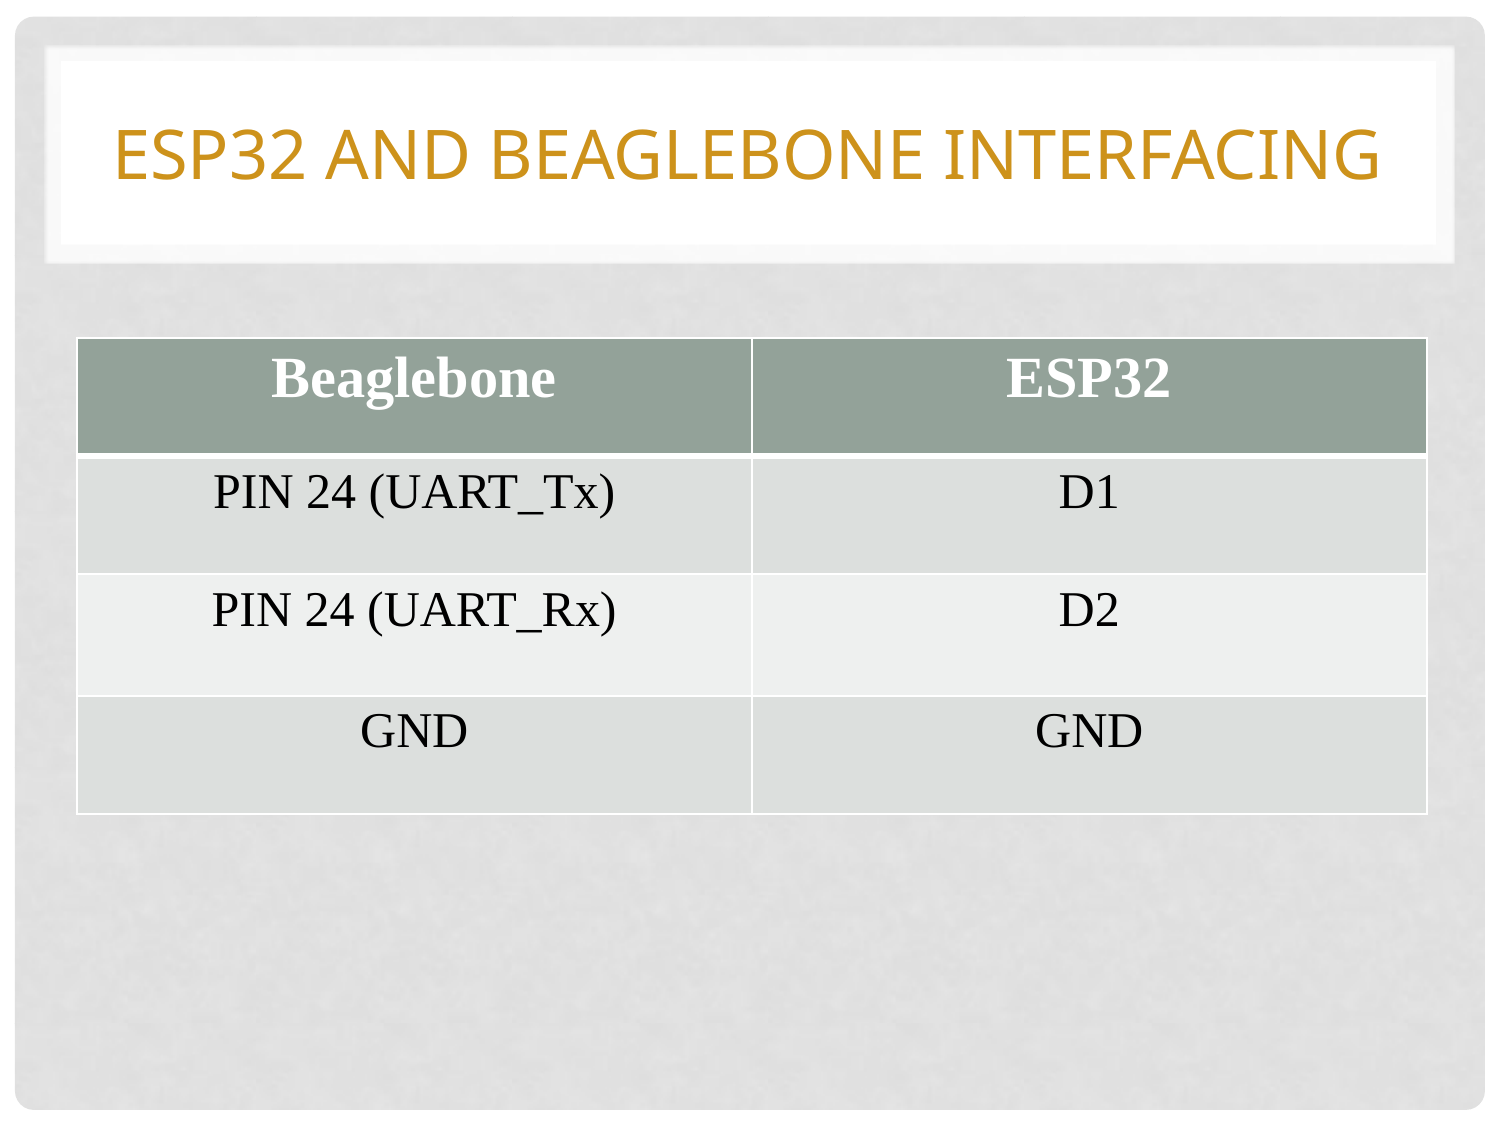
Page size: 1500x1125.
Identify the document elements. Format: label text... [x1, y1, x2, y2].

table_header Beaglebone [78, 339, 751, 453]
table_cell PIN 24 (UART_Rx) [78, 575, 751, 695]
table_cell GND [753, 697, 1426, 813]
table_cell D2 [753, 575, 1426, 695]
table_header ESP32 [753, 339, 1426, 453]
table_cell GND [78, 697, 751, 813]
title esp32 and beaglebone interfacing [69, 66, 1425, 238]
table_cell PIN 24 (UART_Tx) [78, 459, 751, 573]
table_cell D1 [753, 459, 1426, 573]
